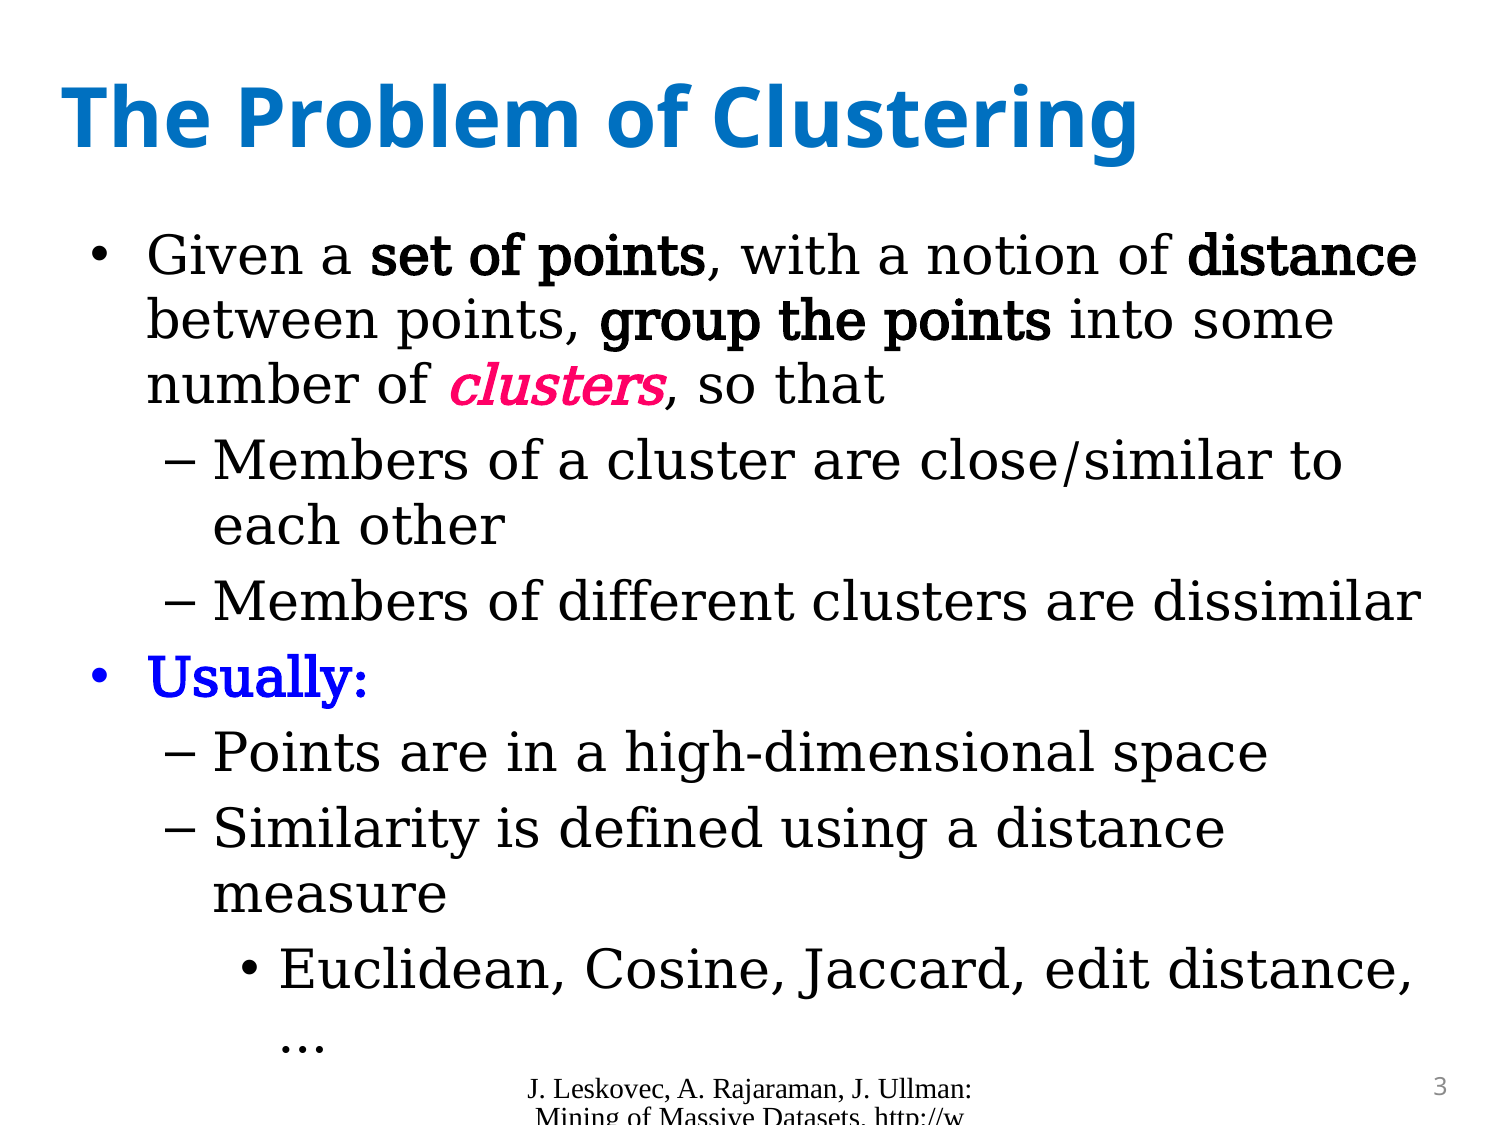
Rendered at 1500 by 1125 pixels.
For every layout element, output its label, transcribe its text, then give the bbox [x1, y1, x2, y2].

footer J. Leskovec, A. Rajaraman, J. Ullman: Mining of Massive Datasets, http://www.mmds.org [512, 1057, 988, 1118]
title The Problem of Clustering [45, 47, 1465, 180]
slide_number 3 [1112, 1075, 1463, 1118]
list Given a set of points, with a notion of distance between points, group the points into some number of clusters, so that Members of a cluster are close/similar to each other Members of different clusters are dissimilar Usually: Points are in a high-dimensional space Similarity is defined using a distance measure Euclidean, Cosine, Jaccard, edit distance, … [75, 212, 1488, 1075]
